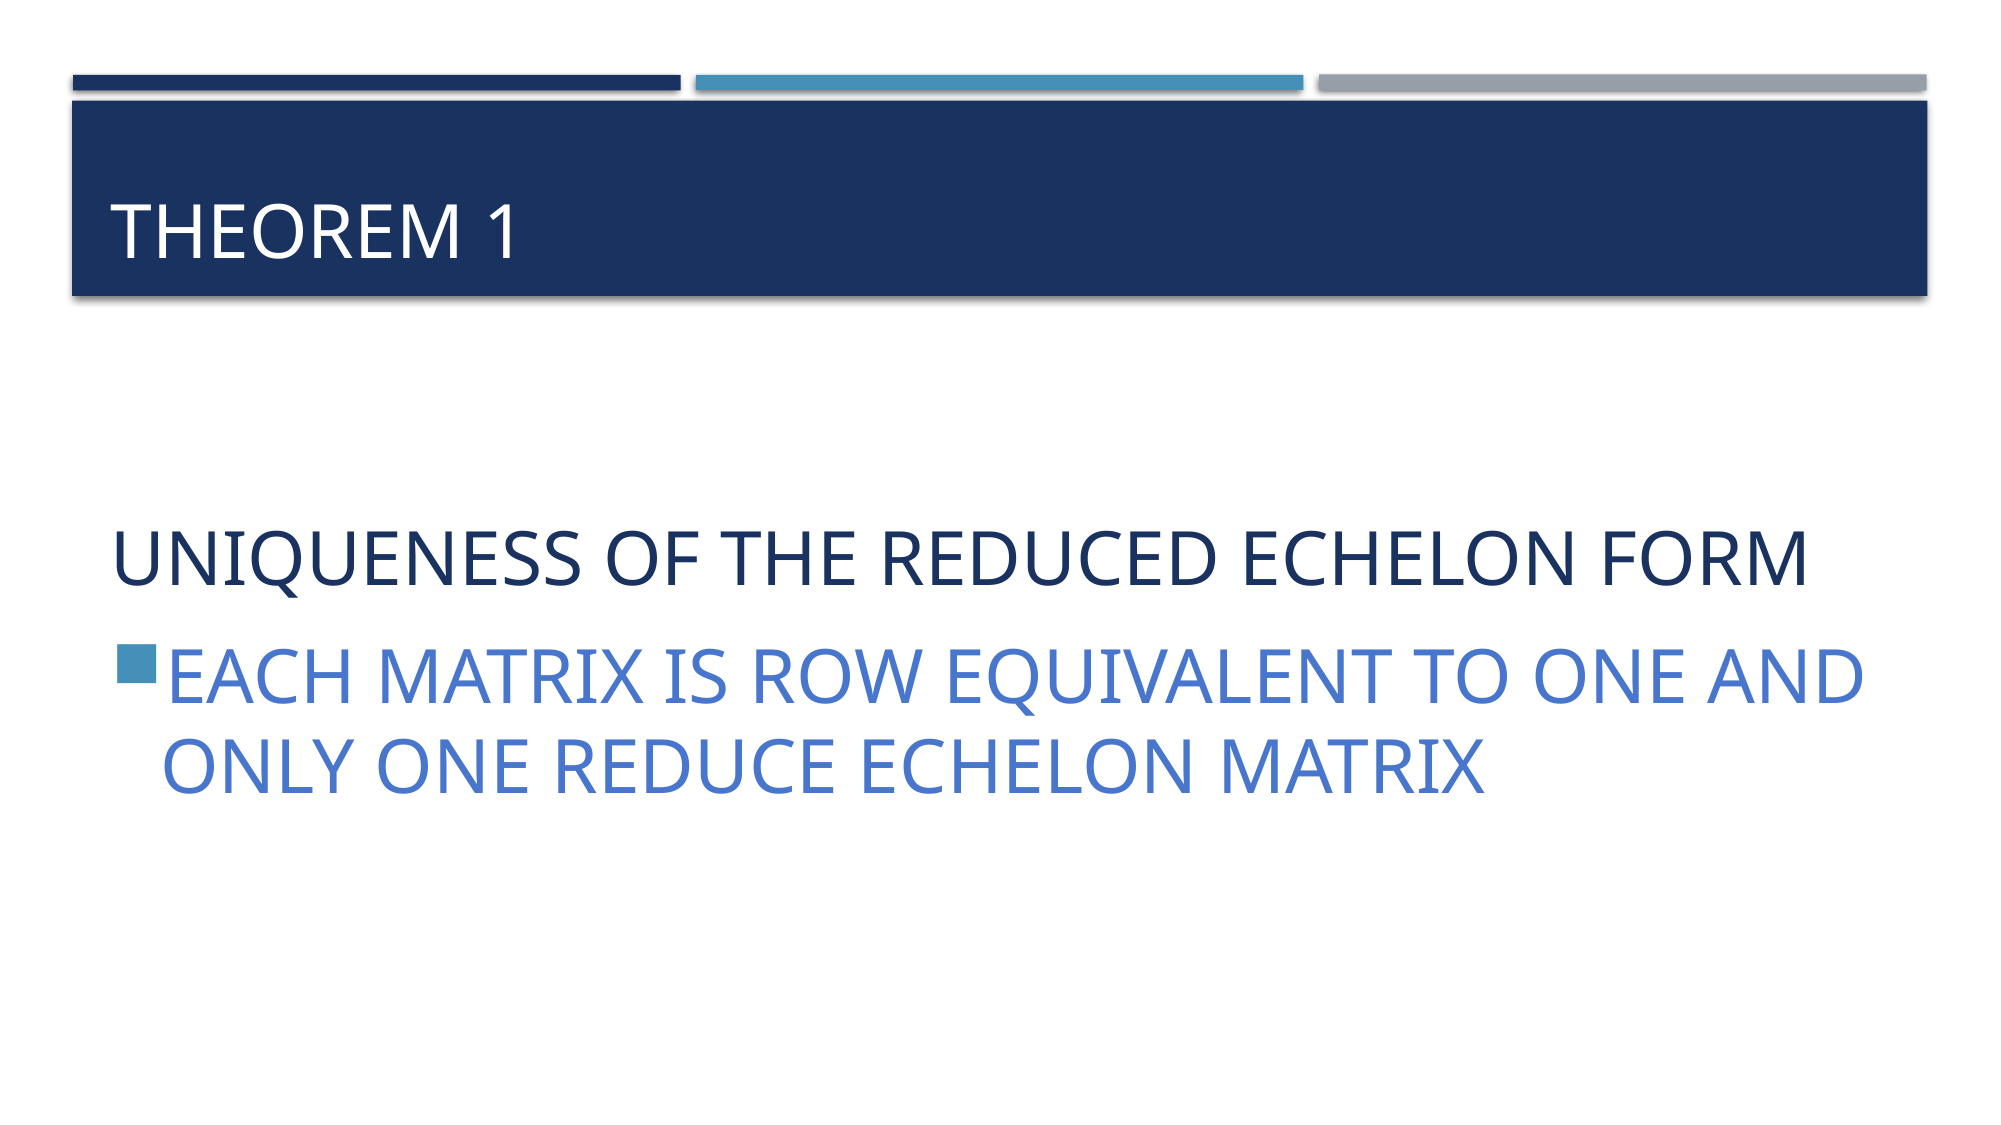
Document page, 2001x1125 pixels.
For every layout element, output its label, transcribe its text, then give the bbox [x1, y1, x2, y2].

title THEOREM 1 [95, 115, 1905, 282]
list UNIQUENESS OF THE REDUCED ECHELON FORM EACH MATRIX IS ROW EQUIVALENT TO ONE AND ONLY ONE REDUCE ECHELON MATRIX [95, 357, 1905, 962]
